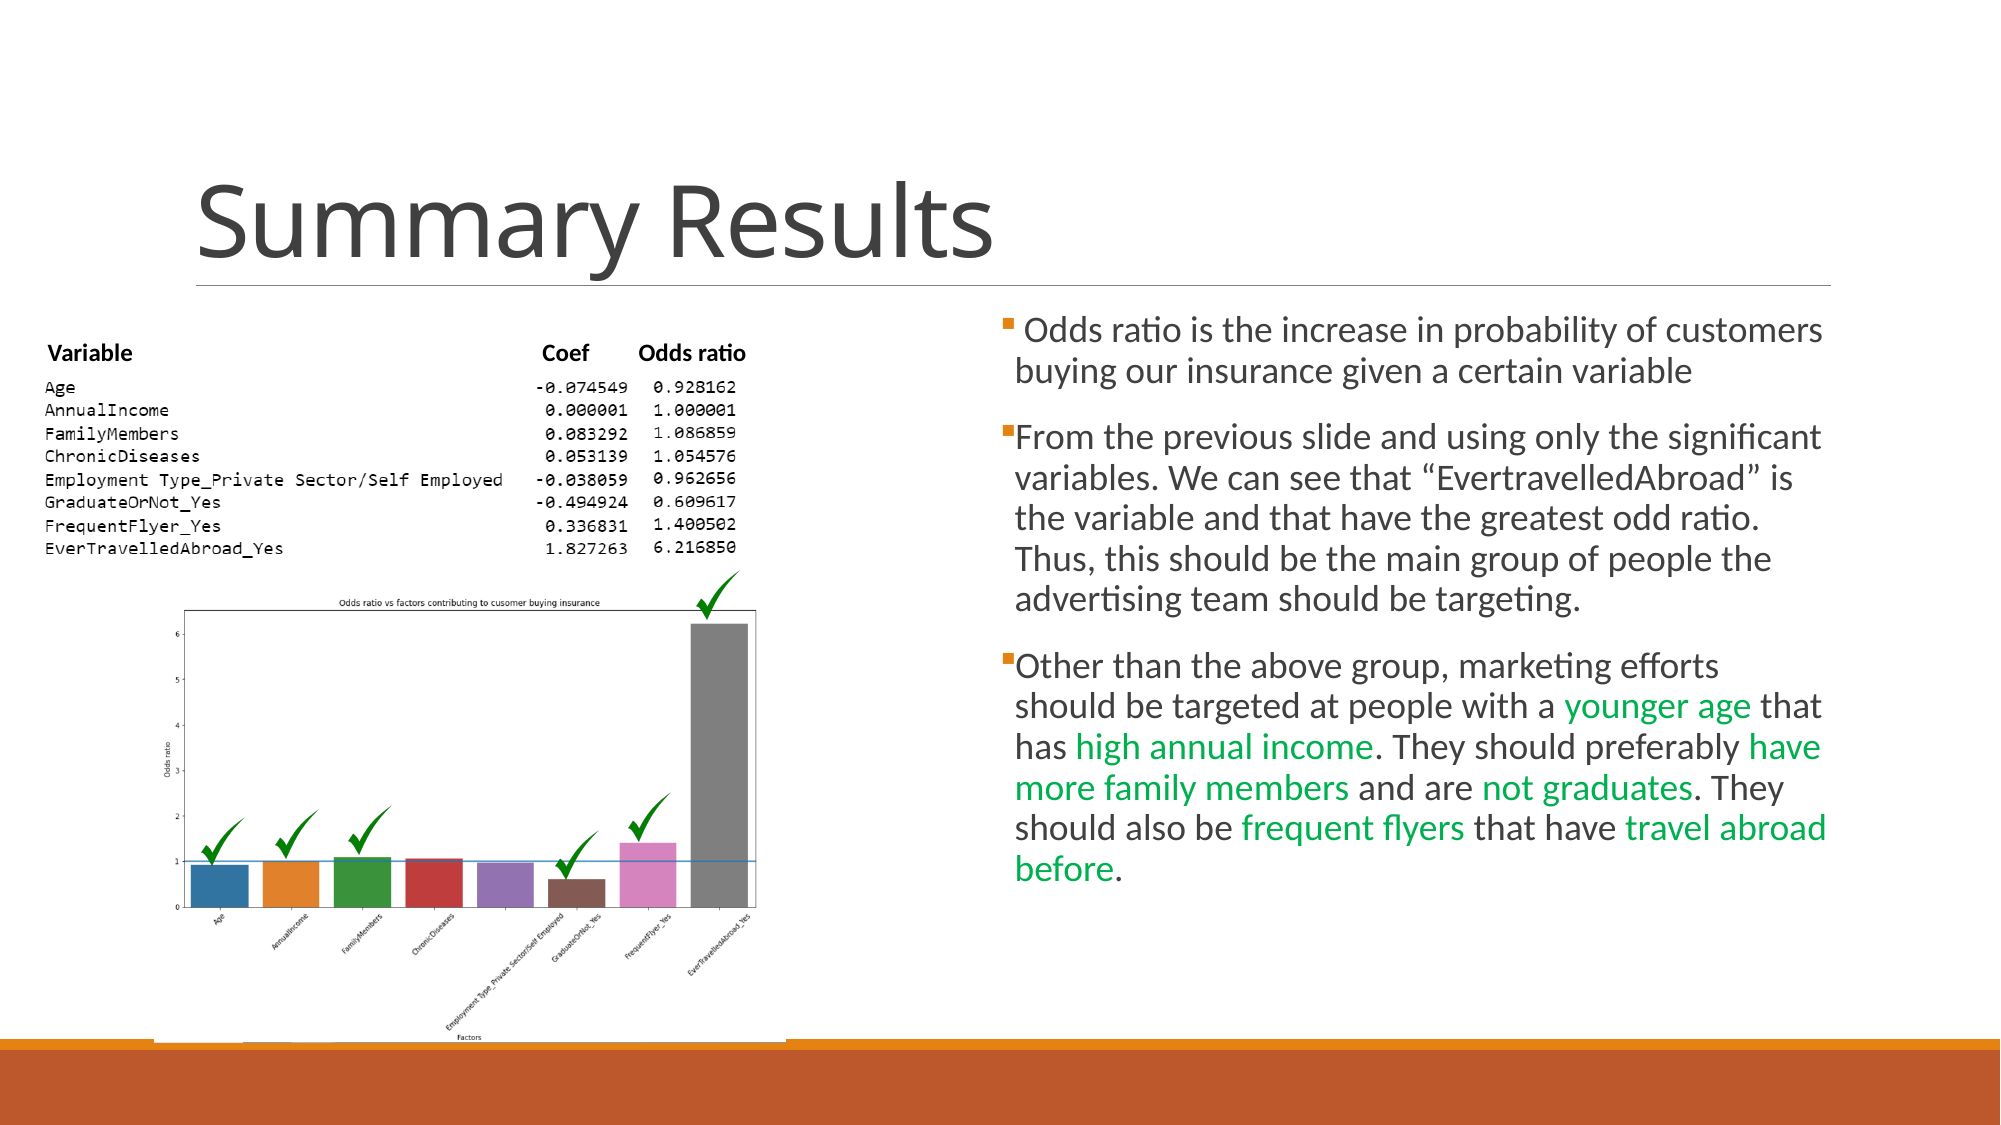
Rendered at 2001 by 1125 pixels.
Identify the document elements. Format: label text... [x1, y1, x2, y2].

text_box Odds ratio [623, 328, 762, 374]
title Summary Results [180, 47, 1830, 285]
text_box Variable [32, 328, 149, 374]
text_box Coef [527, 328, 605, 370]
list Odds ratio is the increase in probability of customers buying our insurance given a certain variable From the previous slide and using only the significant variables. We can see that “EvertravelledAbroad” is the variable and that have the greatest odd ratio. Thus, this should be the main group of people the advertising team should be targeting. Other than the above group, marketing efforts should be targeted at people with a younger age that has high annual income. They should preferably have more family members and are not graduates. They should also be frequent flyers that have travel abroad before. [999, 302, 1830, 963]
picture [154, 569, 787, 1044]
picture [37, 368, 753, 567]
